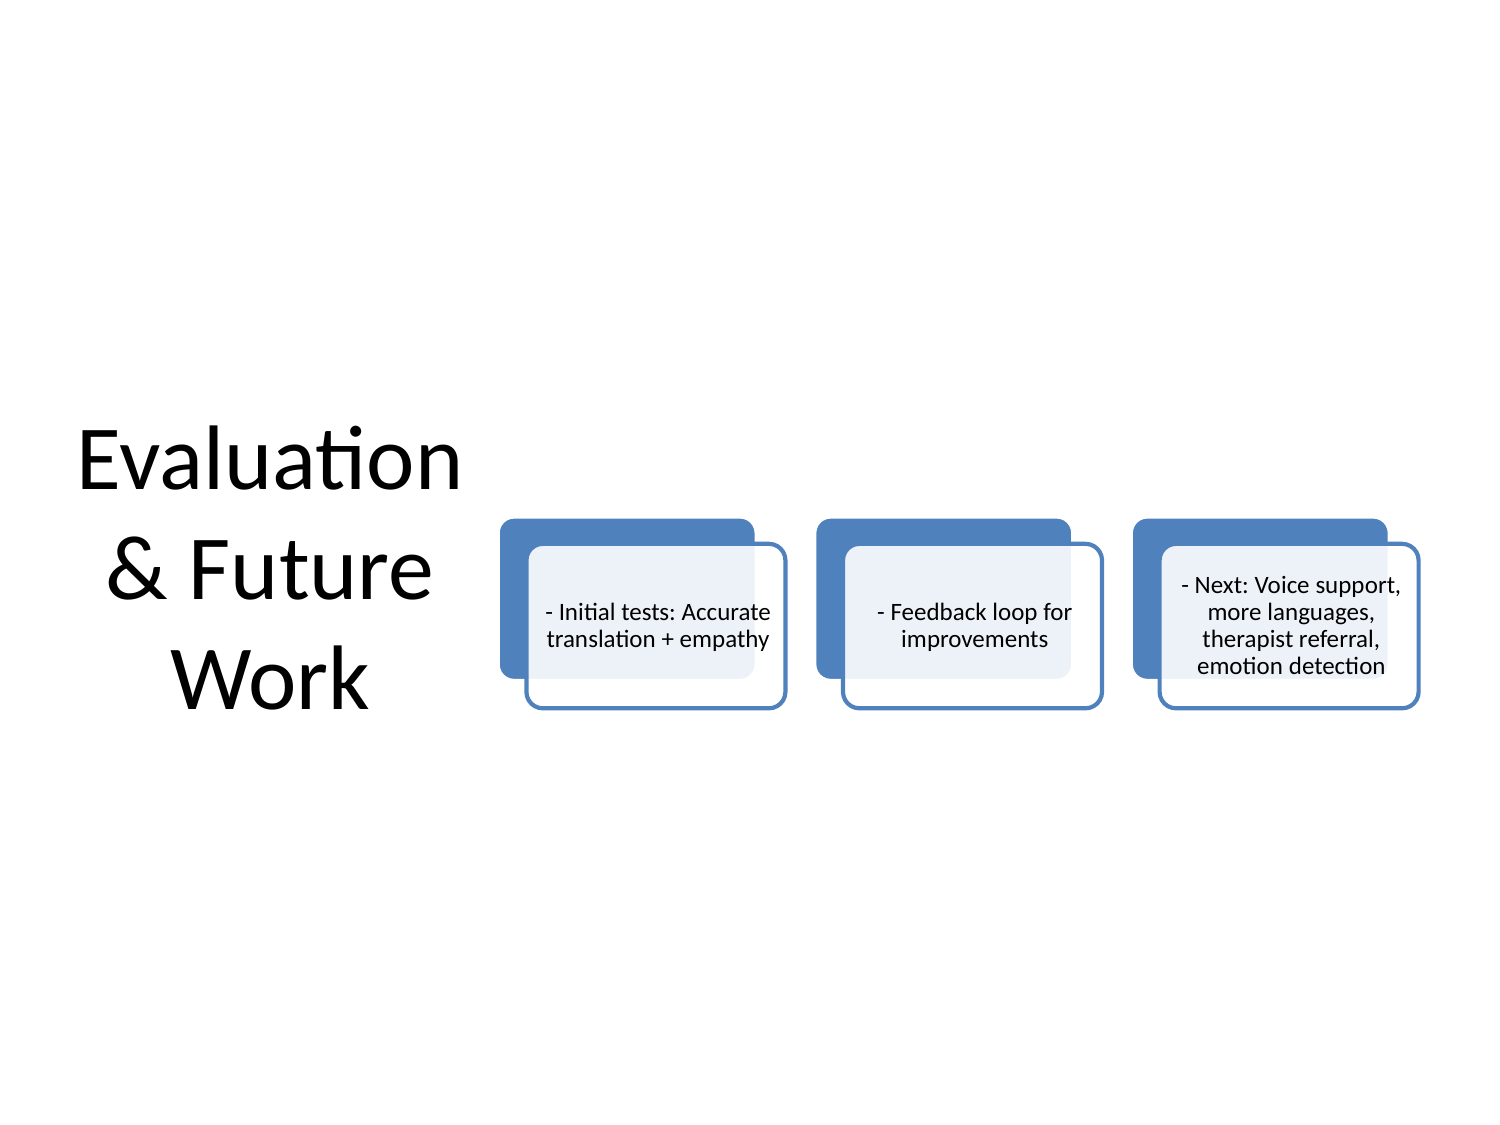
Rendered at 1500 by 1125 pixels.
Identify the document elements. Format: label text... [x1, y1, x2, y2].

title Evaluation & Future Work [60, 307, 480, 818]
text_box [497, 309, 1419, 916]
